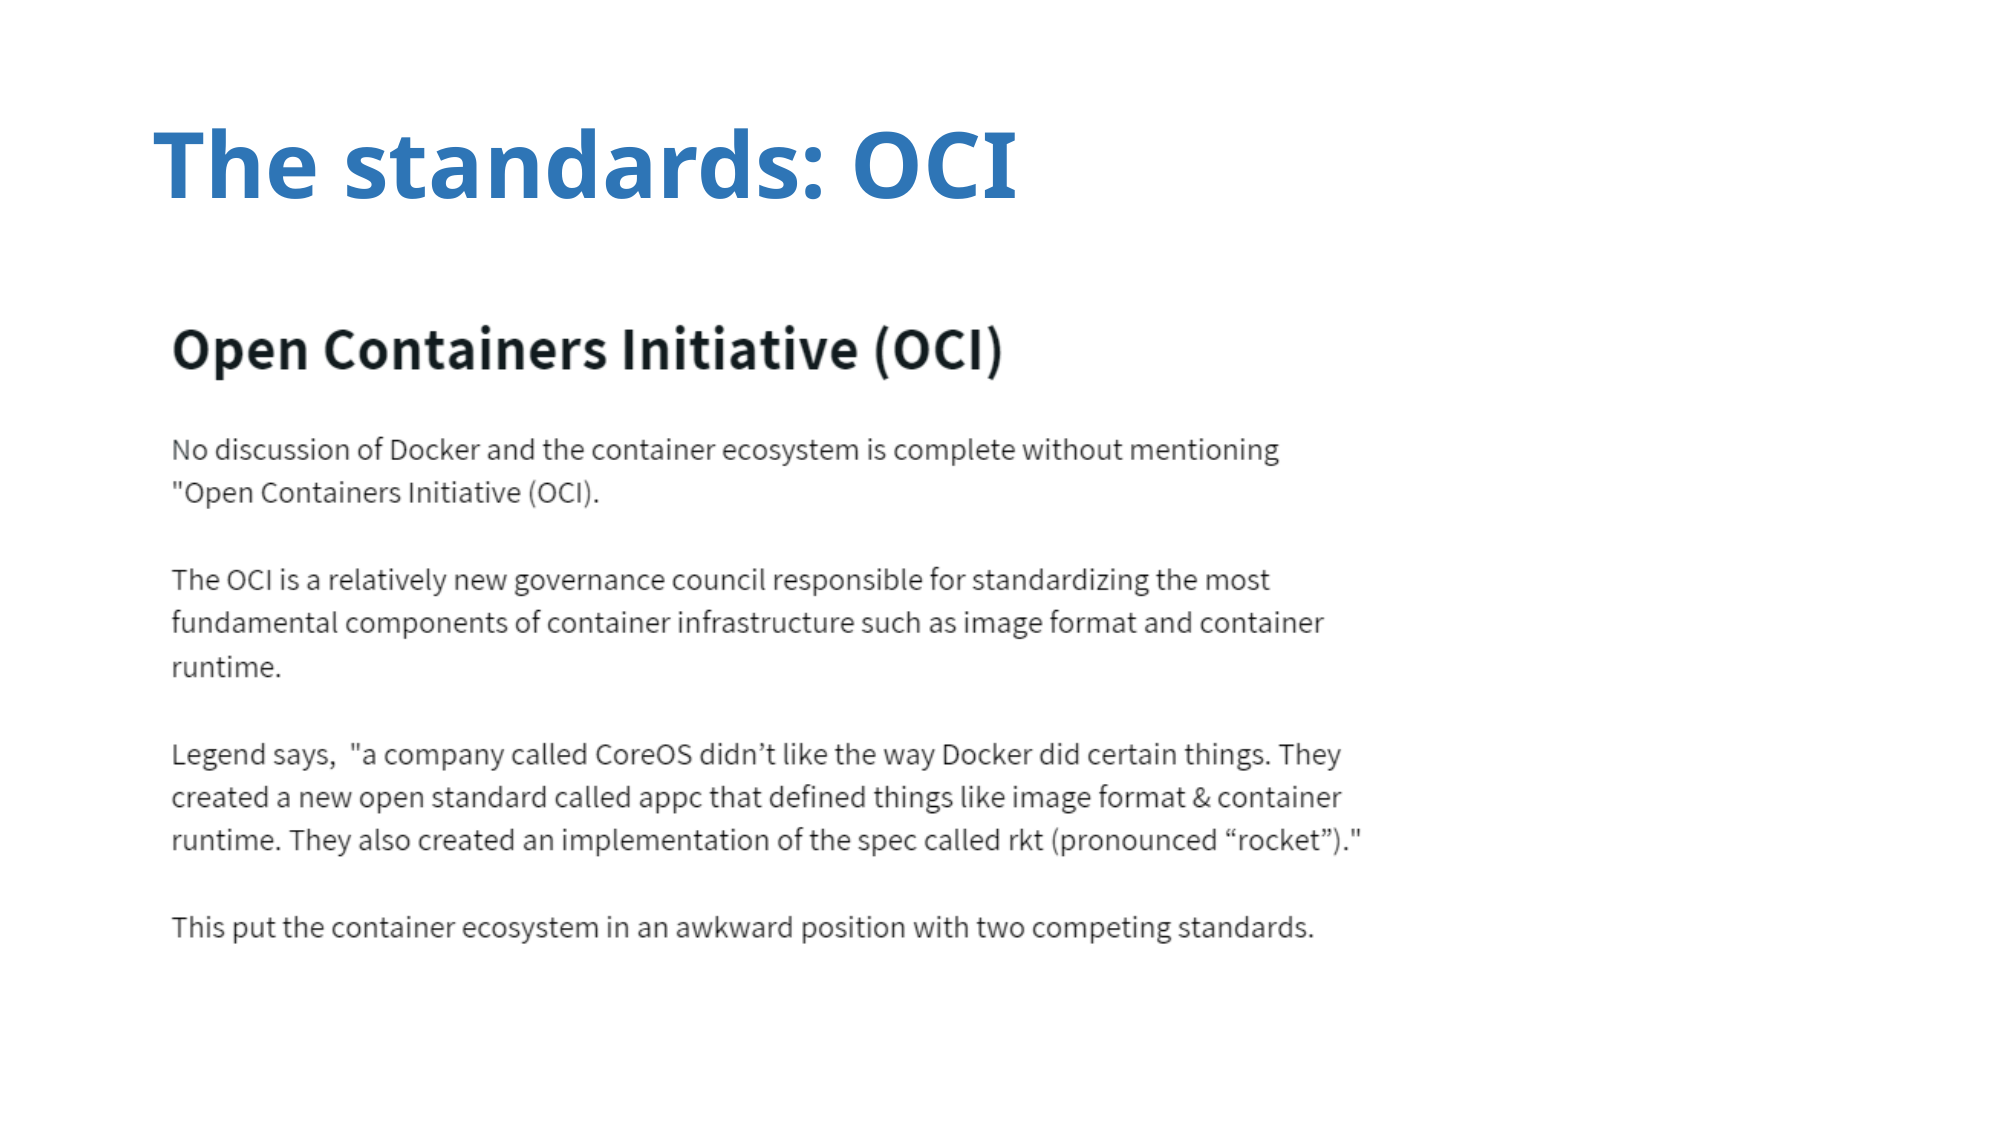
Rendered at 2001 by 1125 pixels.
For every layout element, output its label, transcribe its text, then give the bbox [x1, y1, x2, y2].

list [137, 287, 1407, 1002]
title The standards: OCI [137, 59, 1863, 278]
